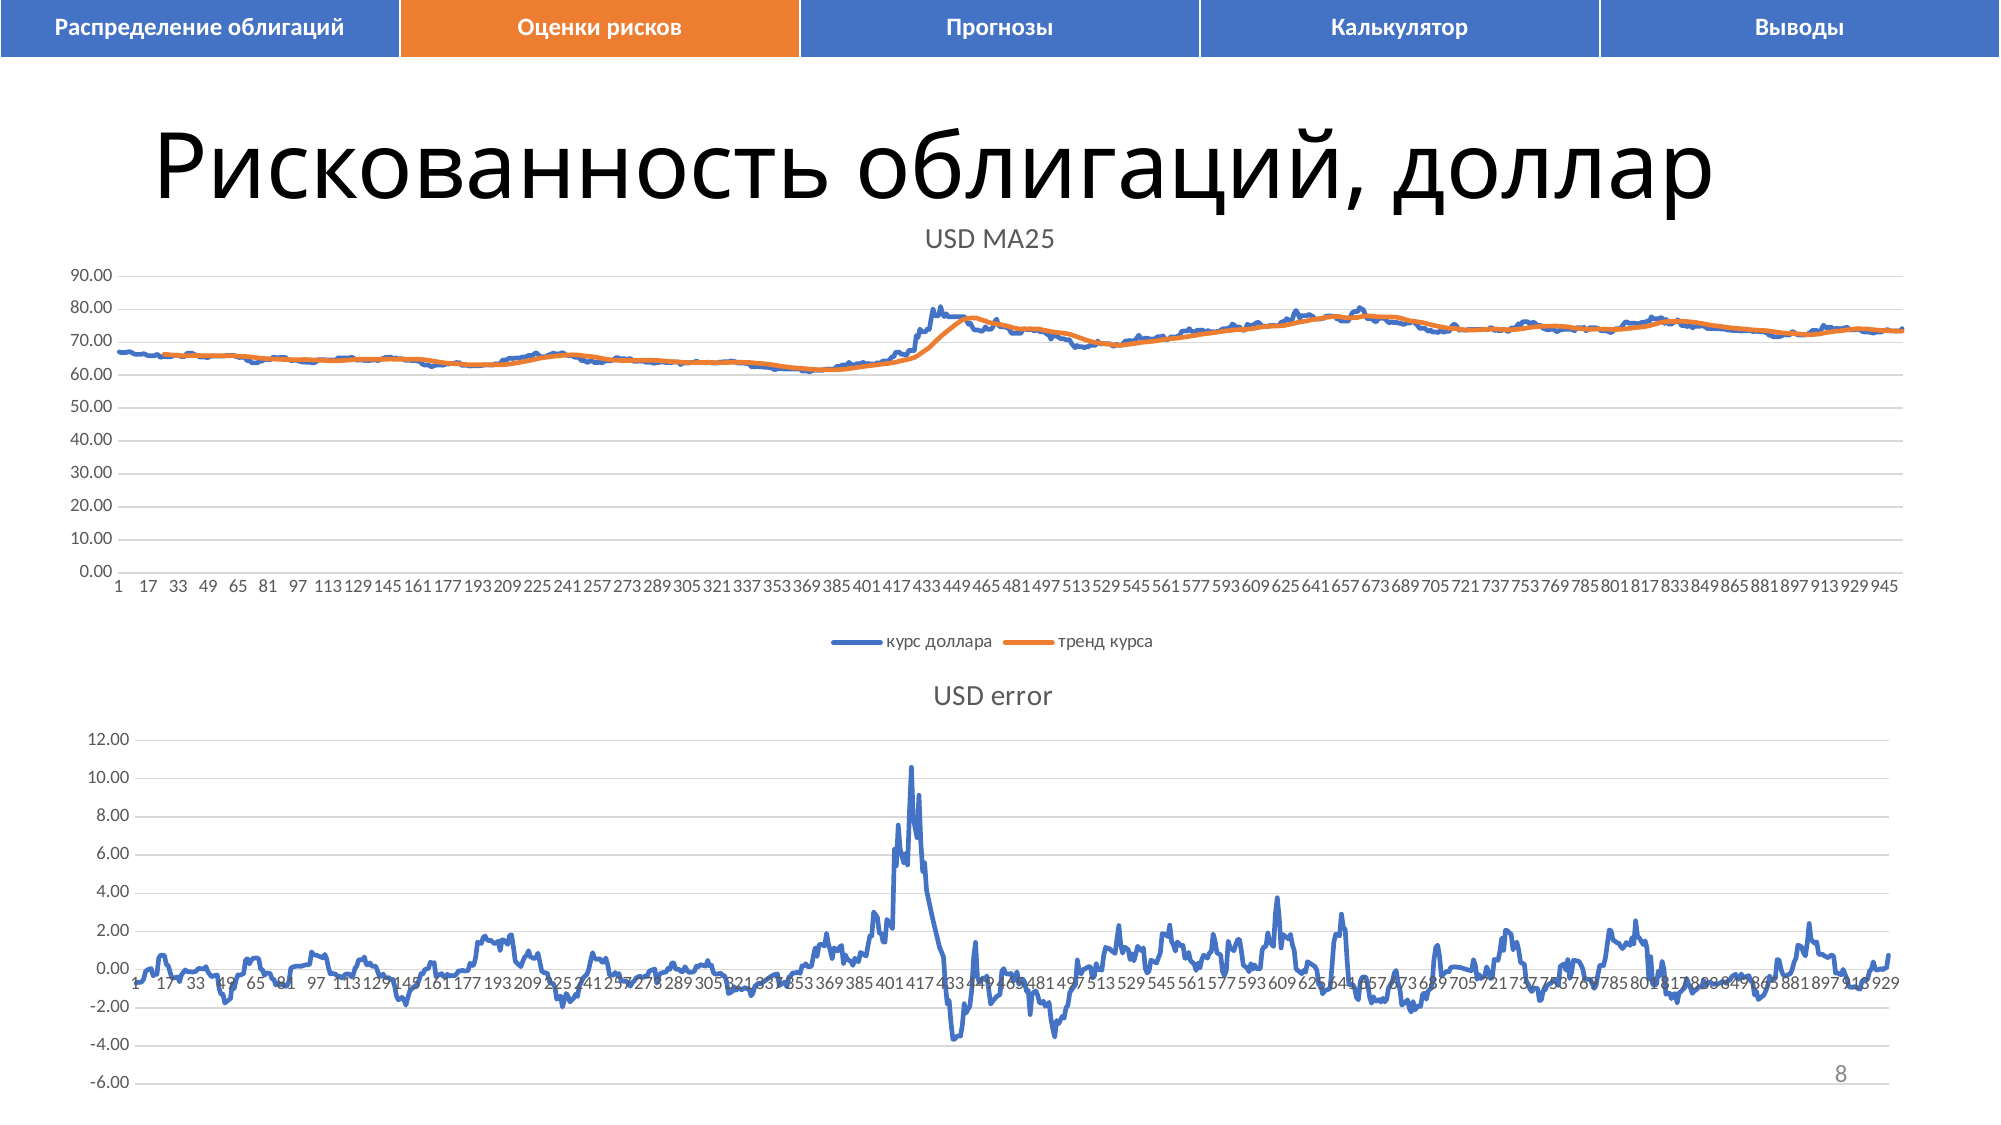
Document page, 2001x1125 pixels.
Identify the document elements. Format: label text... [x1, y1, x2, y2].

title Рискованность облигаций, доллар [137, 63, 1863, 200]
chart [49, 200, 1938, 1103]
table_header Калькулятор [1201, 0, 1599, 57]
table_header Распределение облигаций [1, 0, 399, 57]
table_header Прогнозы [801, 0, 1199, 57]
table_header Оценки рисков [401, 0, 799, 57]
table_header Выводы [1601, 0, 1999, 57]
